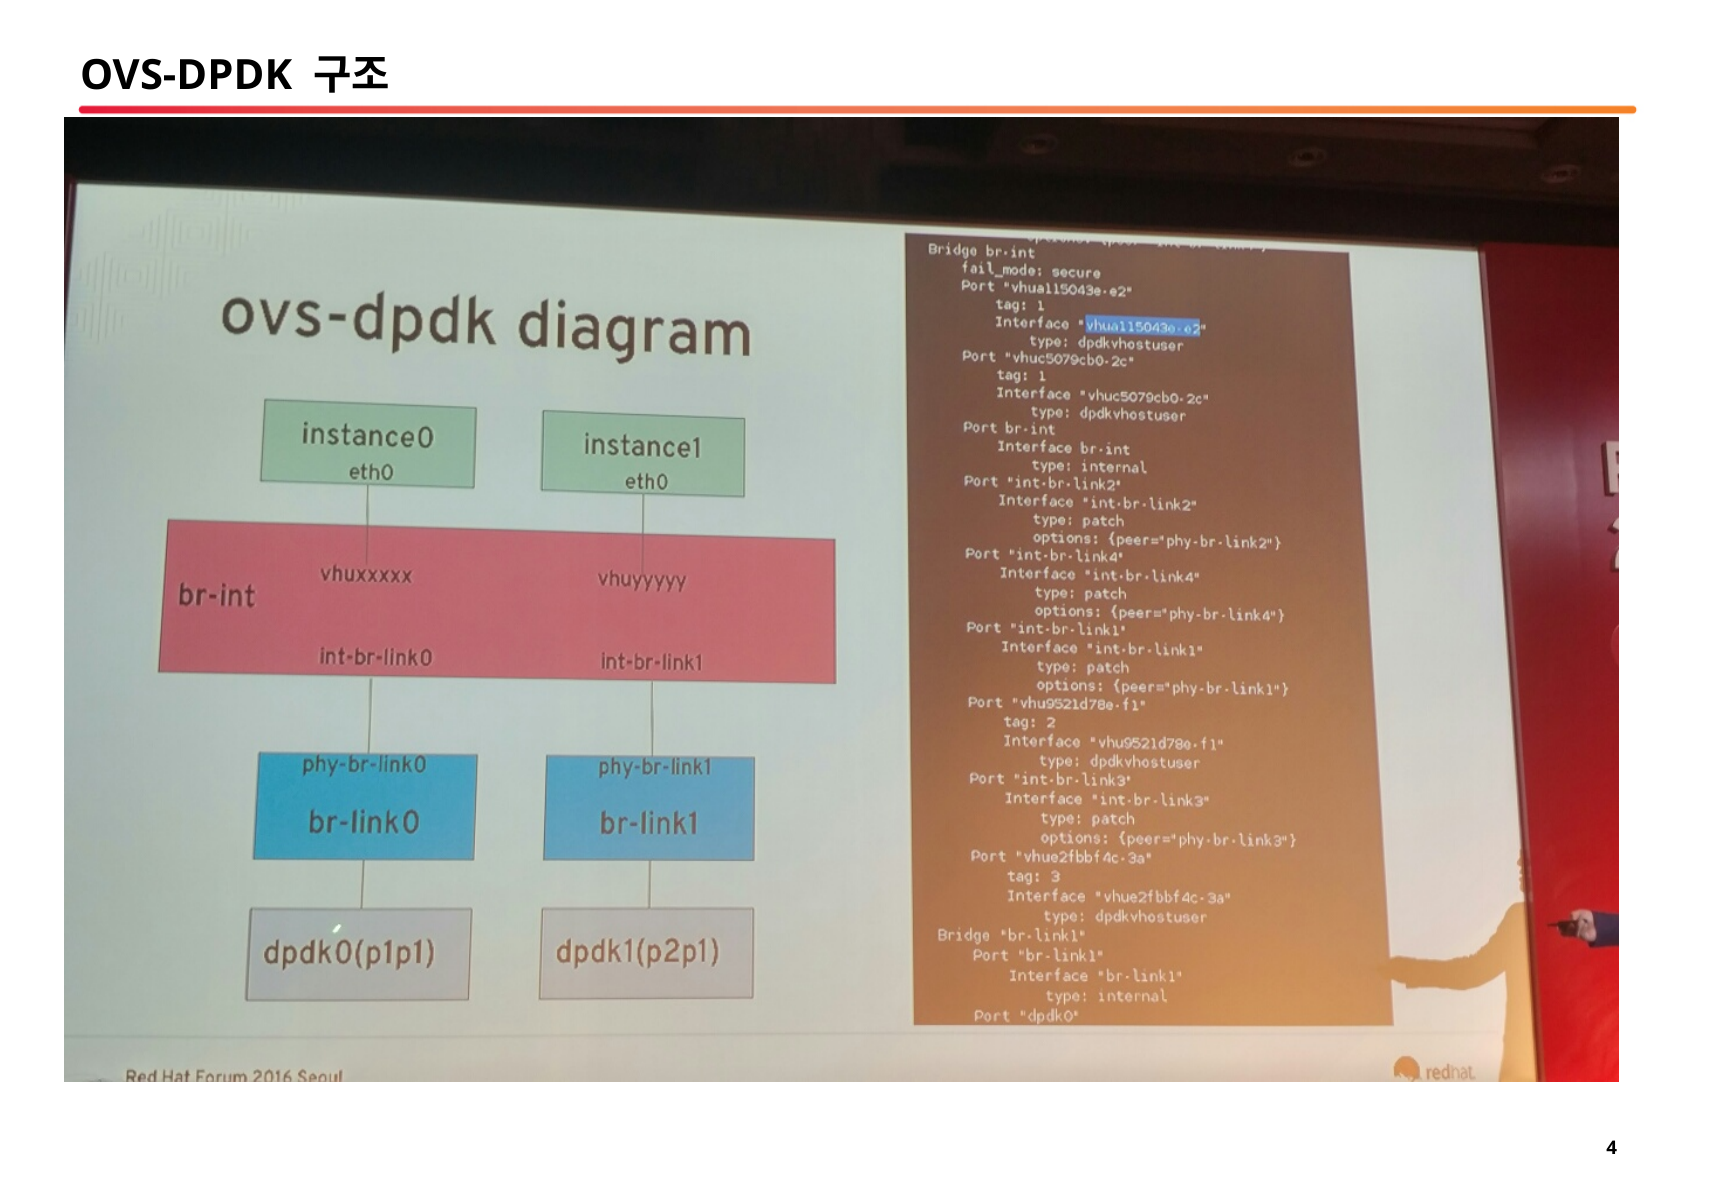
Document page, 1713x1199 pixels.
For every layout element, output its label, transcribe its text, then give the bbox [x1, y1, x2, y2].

picture [0, 0, 1713, 1199]
title OVS-DPDK 구조 [64, 39, 774, 100]
